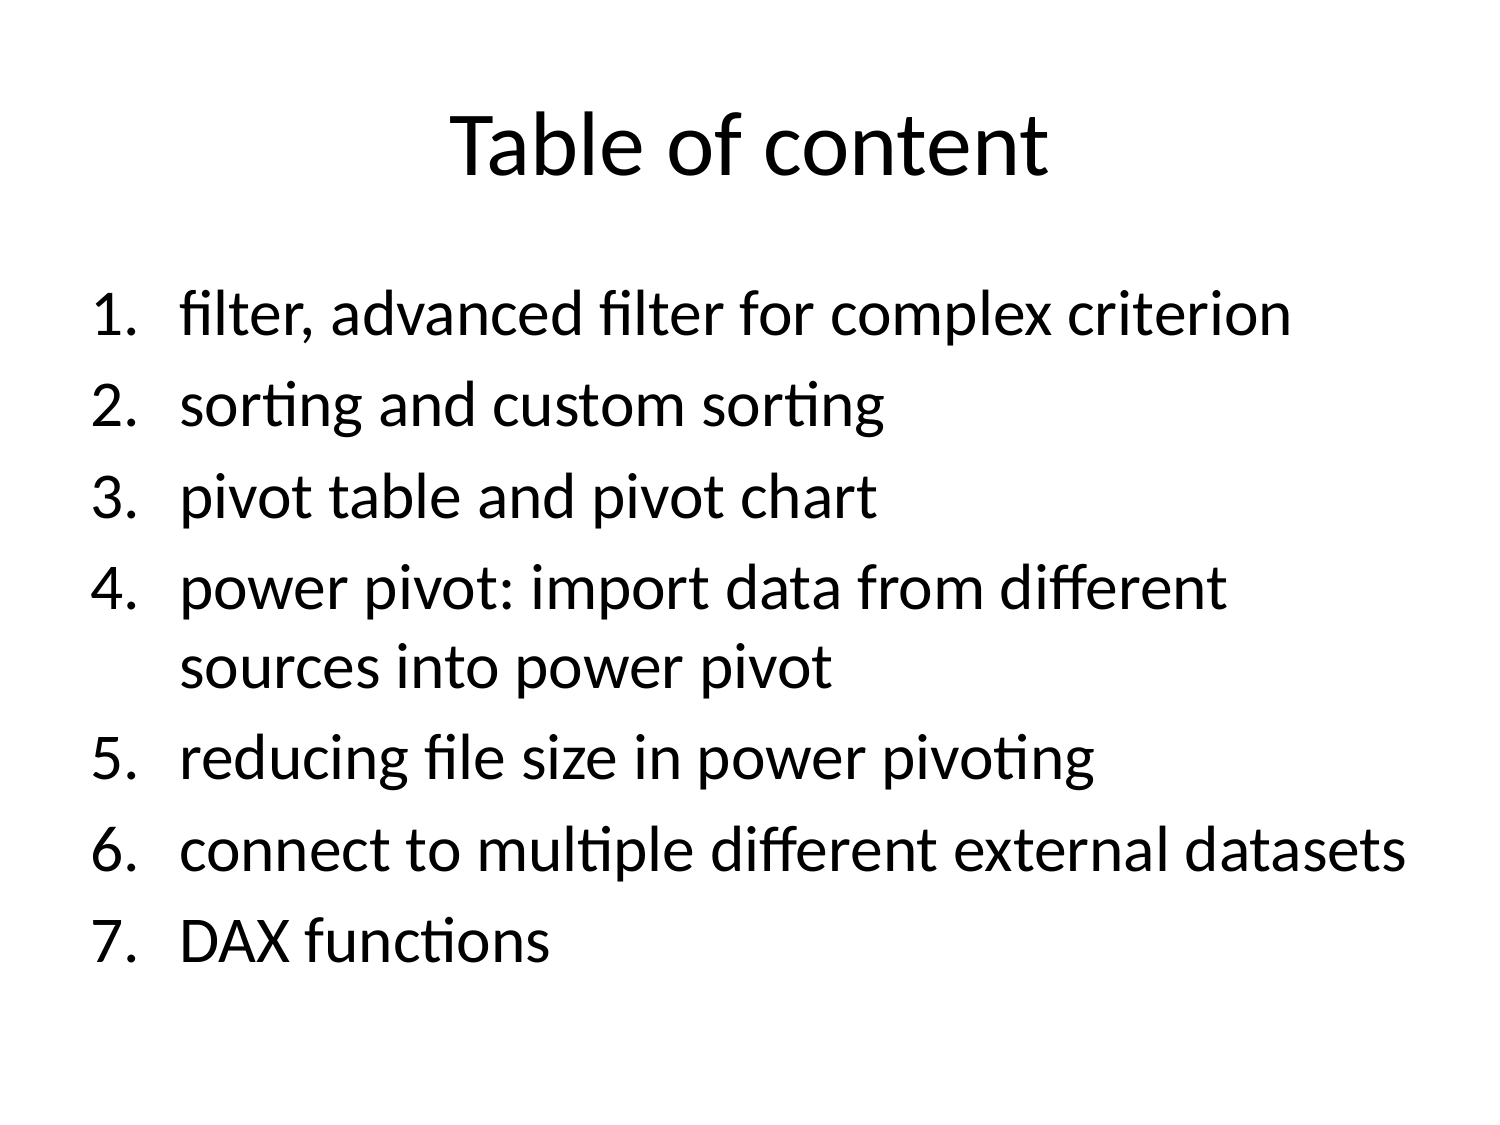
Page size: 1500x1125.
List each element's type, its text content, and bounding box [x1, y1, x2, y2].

list filter, advanced filter for complex criterion sorting and custom sorting pivot table and pivot chart power pivot: import data from different sources into power pivot reducing file size in power pivoting connect to multiple different external datasets DAX functions [75, 262, 1425, 1005]
title Table of content [75, 45, 1425, 233]
